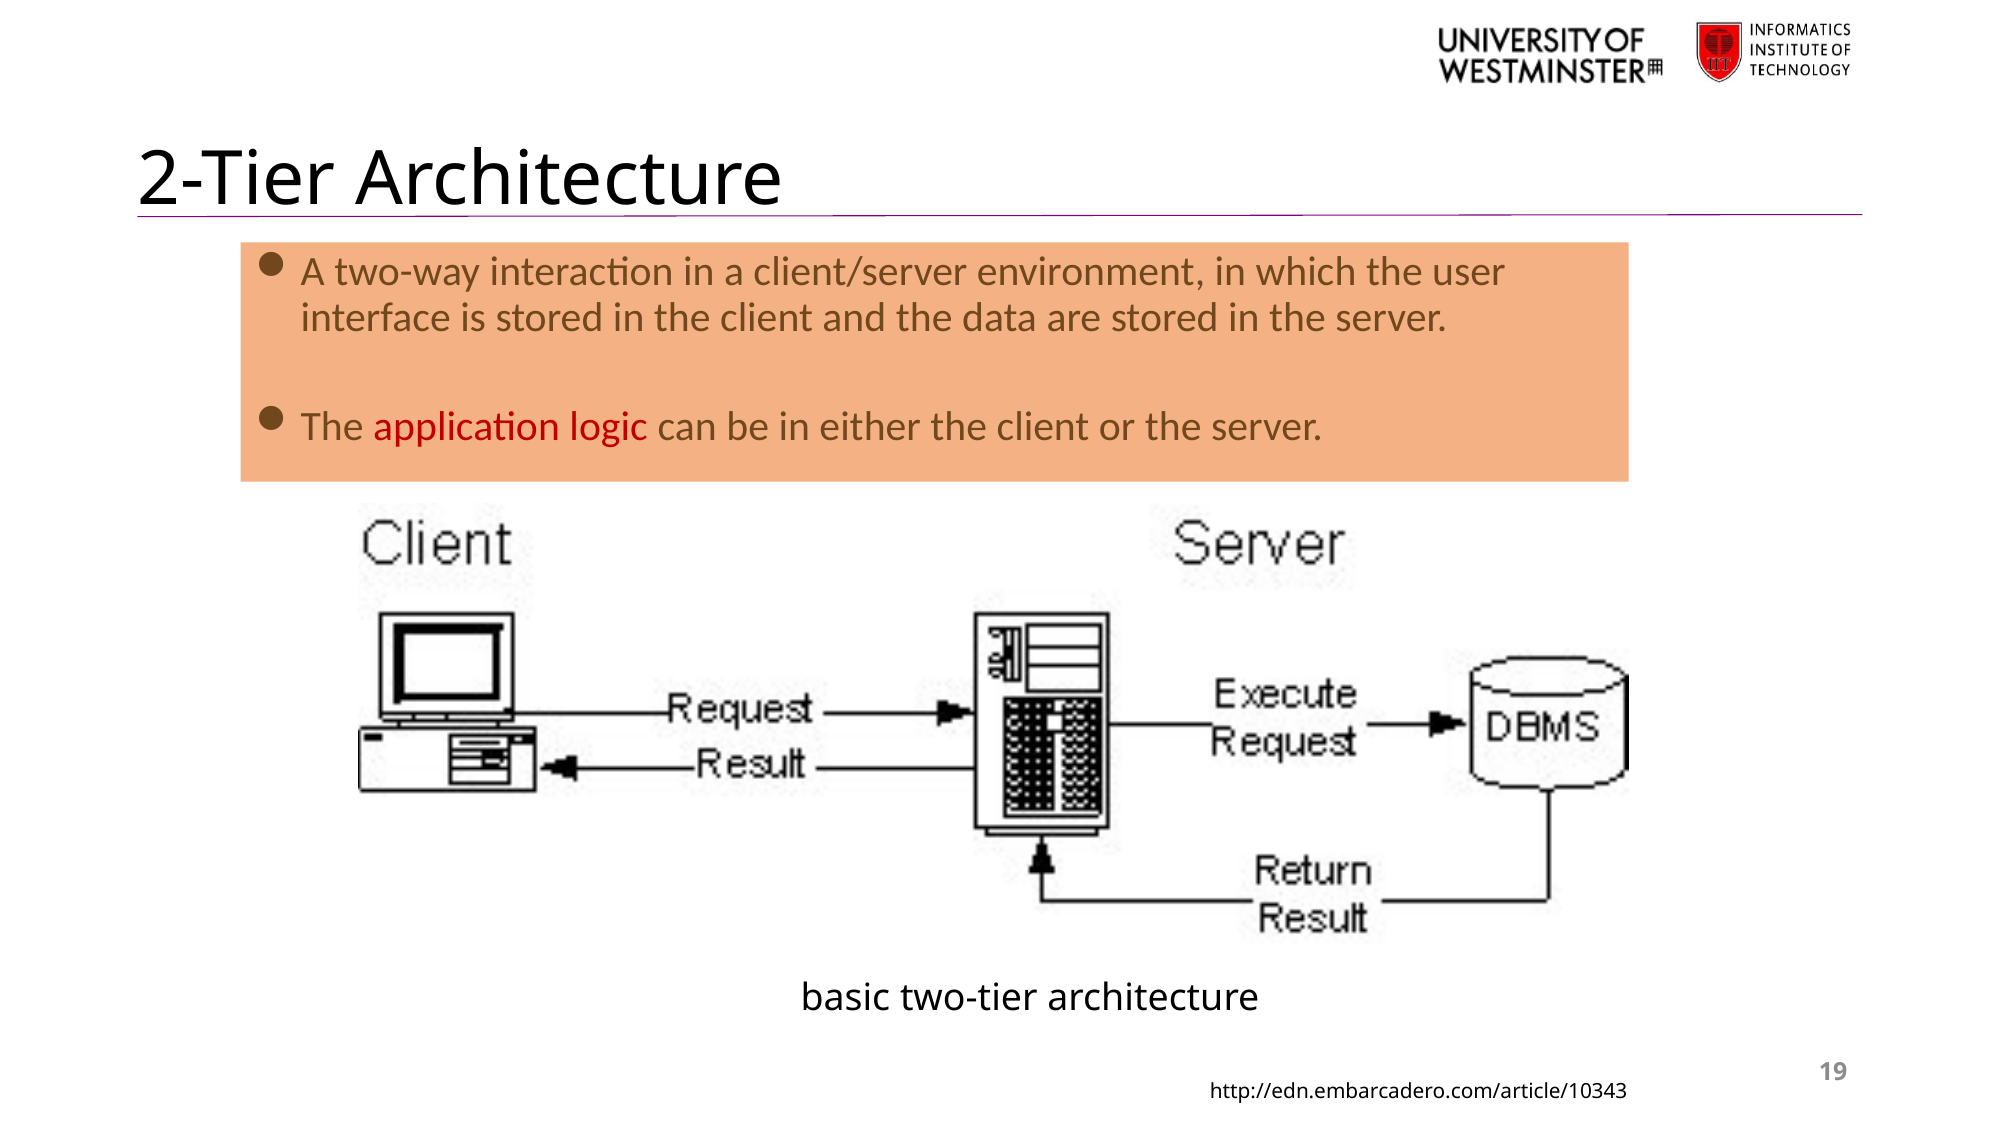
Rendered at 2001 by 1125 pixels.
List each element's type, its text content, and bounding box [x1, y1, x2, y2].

text_box http://edn.embarcadero.com/article/10343 [1195, 1070, 1657, 1111]
text_box basic two-tier architecture [785, 965, 1275, 1026]
list A two-way interaction in a client/server environment, in which the user interface is stored in the client and the data are stored in the server. The application logic can be in either the client or the server. [240, 242, 1629, 482]
slide_number 19 [1412, 1042, 1863, 1103]
text_box 2-Tier Architecture [122, 121, 1473, 243]
picture [1425, 5, 1863, 102]
picture [358, 503, 1629, 952]
